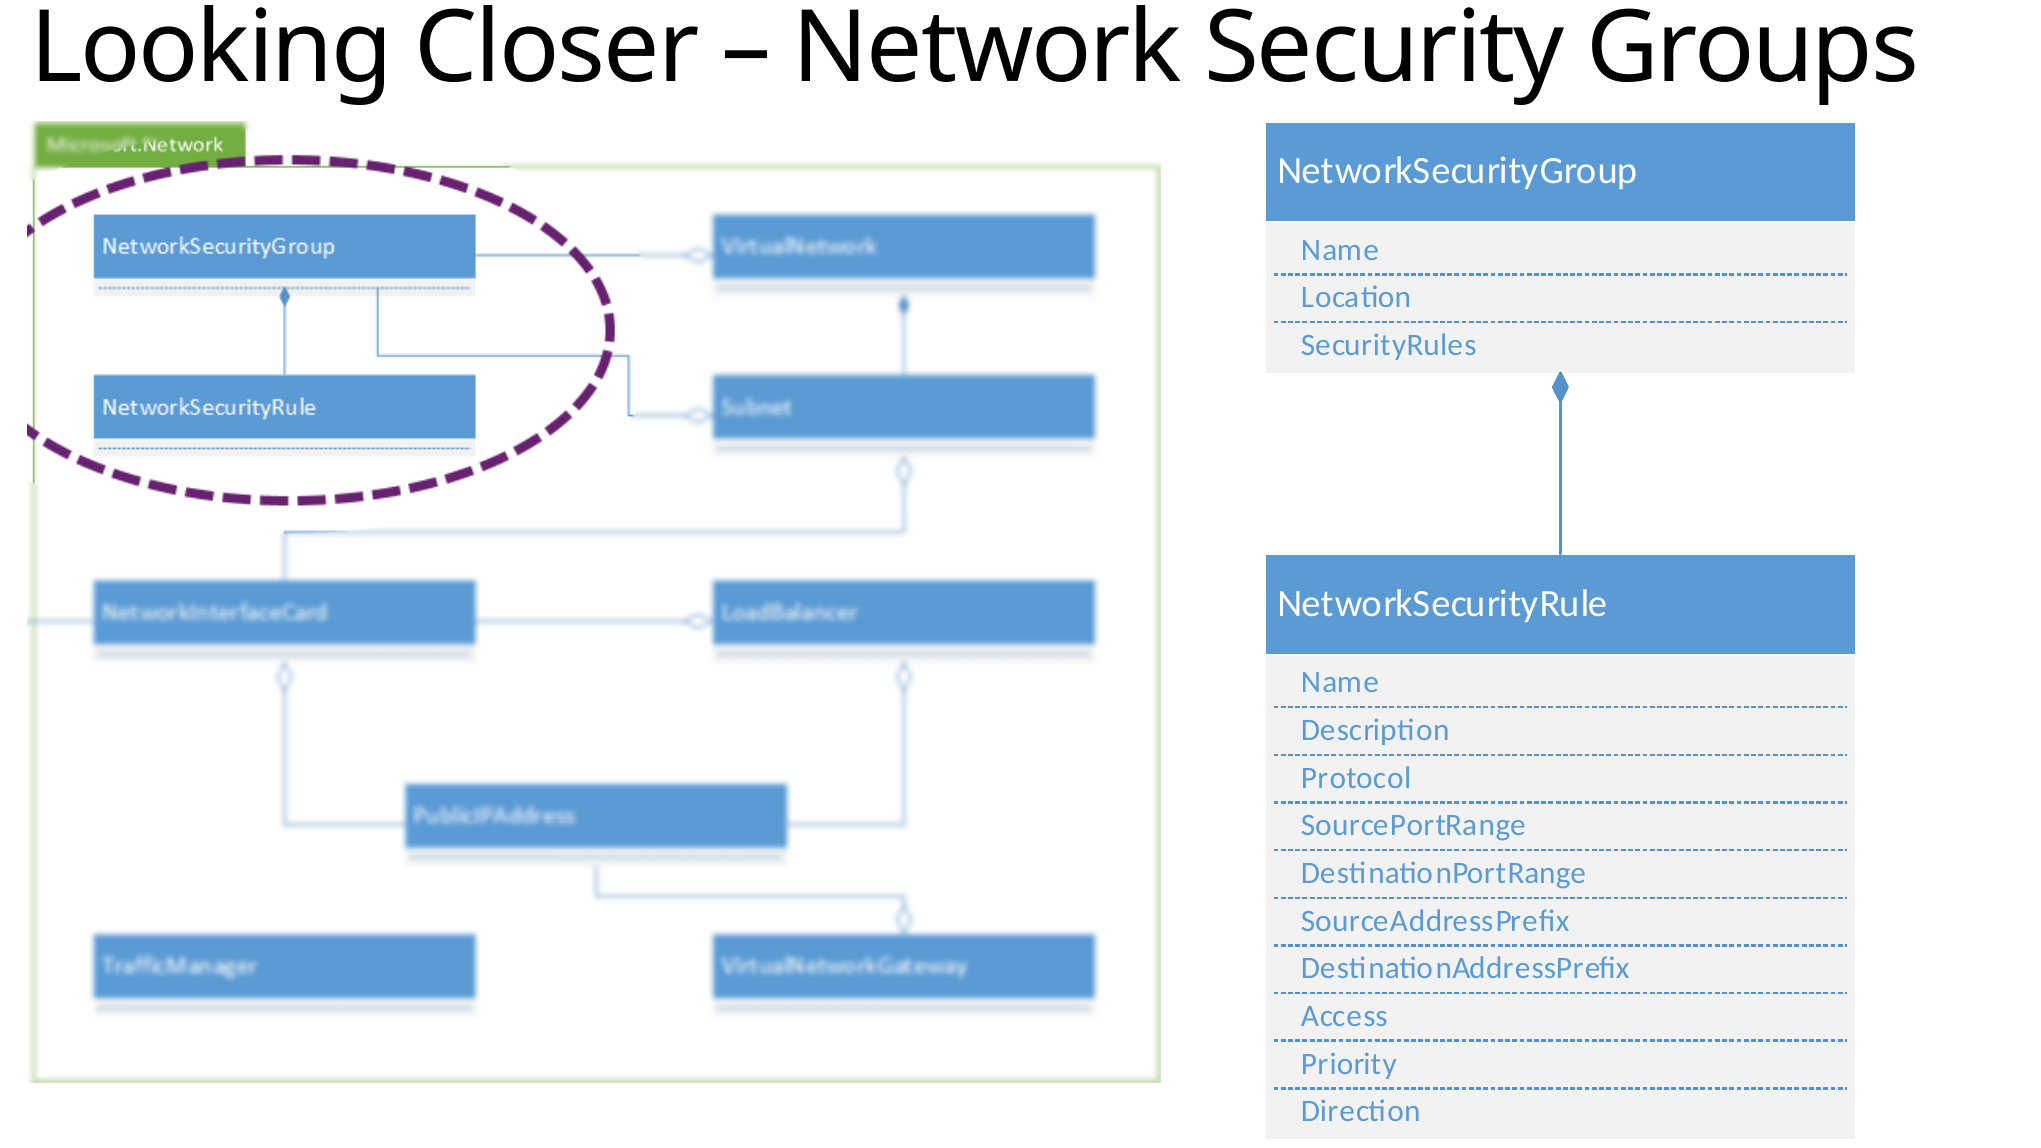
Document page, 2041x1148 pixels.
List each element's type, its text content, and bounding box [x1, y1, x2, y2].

picture [27, 121, 1161, 1083]
title Looking Closer – Network Security Groups [0, 0, 1951, 122]
picture [1254, 116, 1858, 1148]
